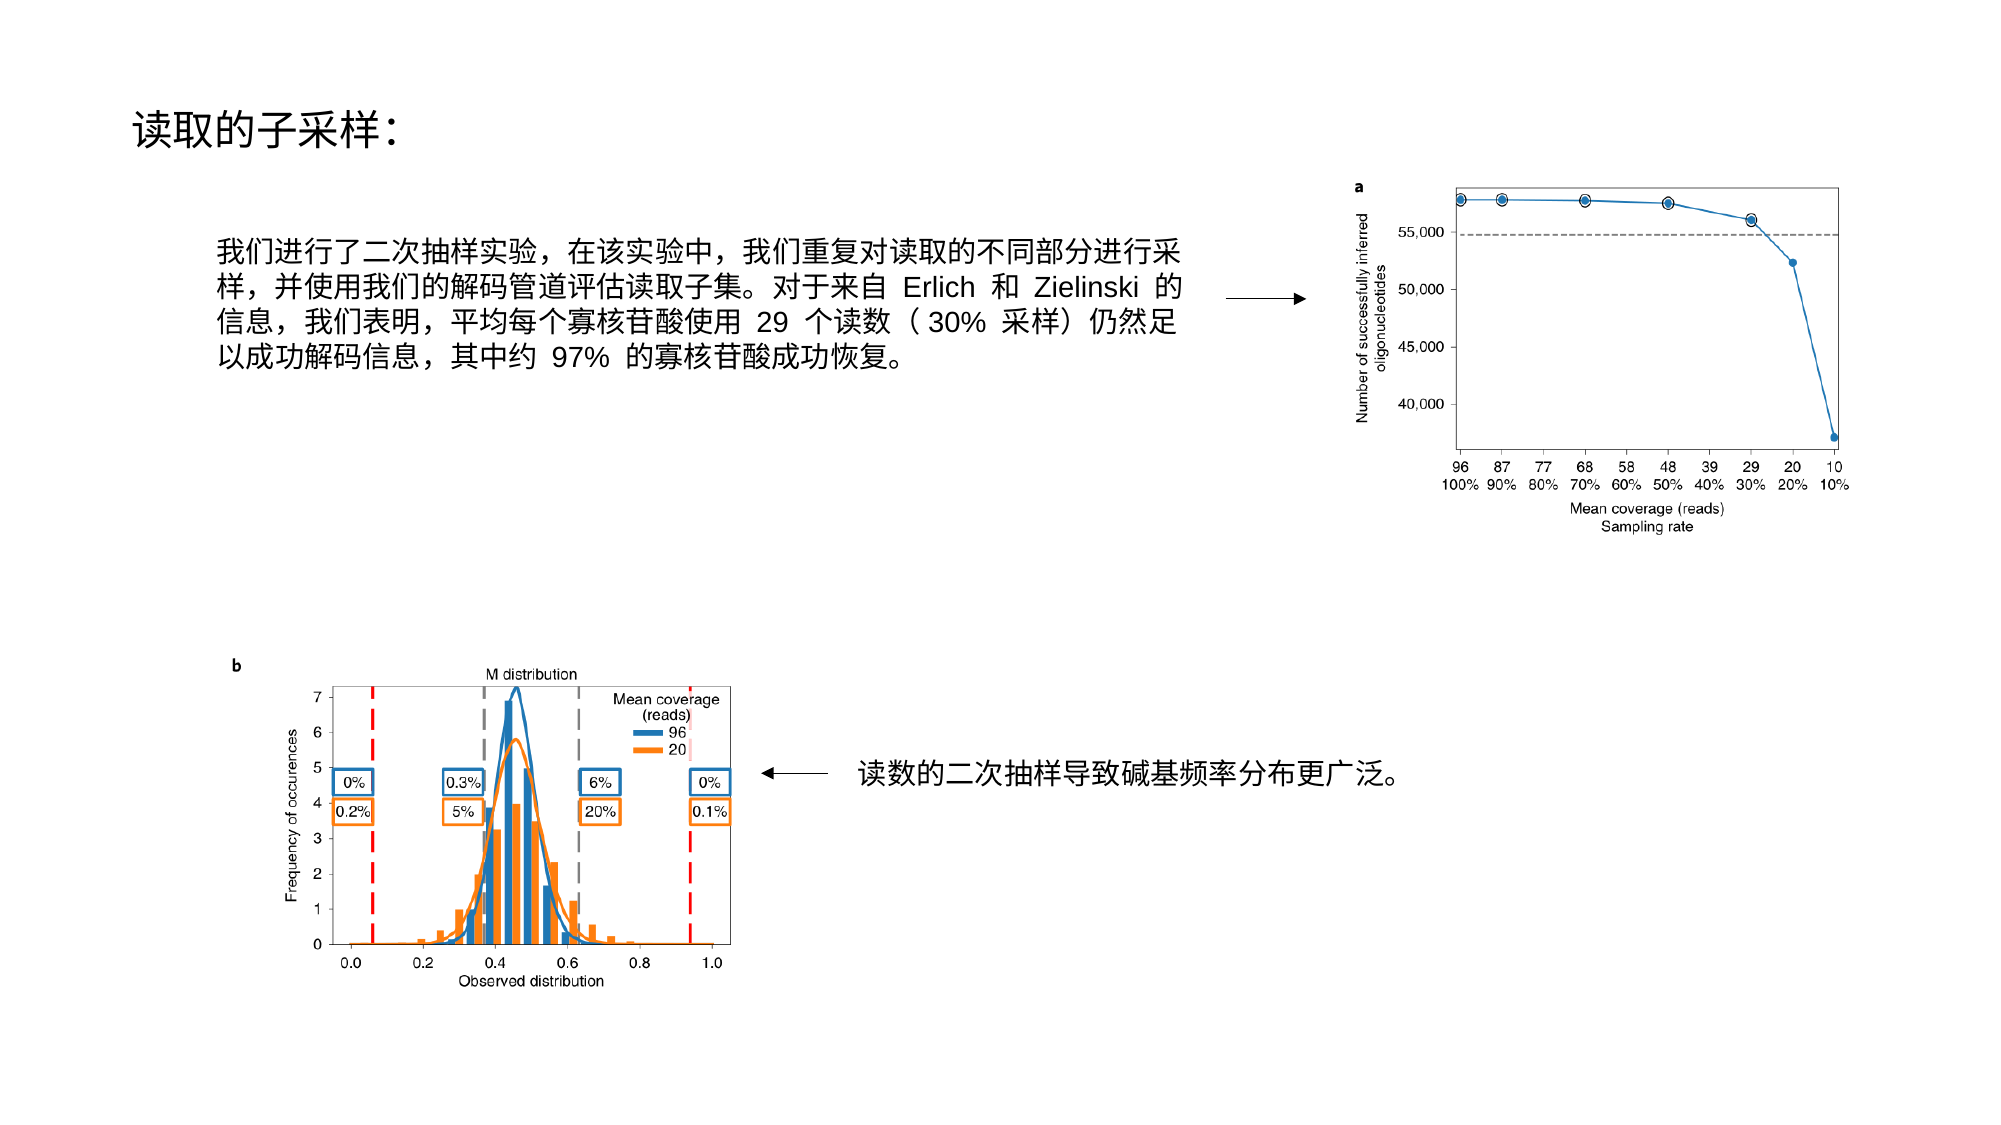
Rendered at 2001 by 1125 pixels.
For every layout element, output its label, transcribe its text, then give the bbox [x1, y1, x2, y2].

text_box 读取的子采样： [116, 96, 1117, 162]
picture [211, 647, 748, 1005]
text_box 我们进行了二次抽样实验，在该实验中，我们重复对读取的不同部分进行采样，并使用我们的解码管道评估读取子集。对于来自 Erlich 和 Zielinski 的信息，我们表明，平均每个寡核苷酸使用 29 个读数（30% 采样）仍然足以成功解码信息，其中约 97% 的寡核苷酸成功恢复。 [201, 226, 1202, 381]
picture [1332, 162, 1859, 553]
text_box 读数的二次抽样导致碱基频率分布更广泛。 [843, 747, 1843, 798]
